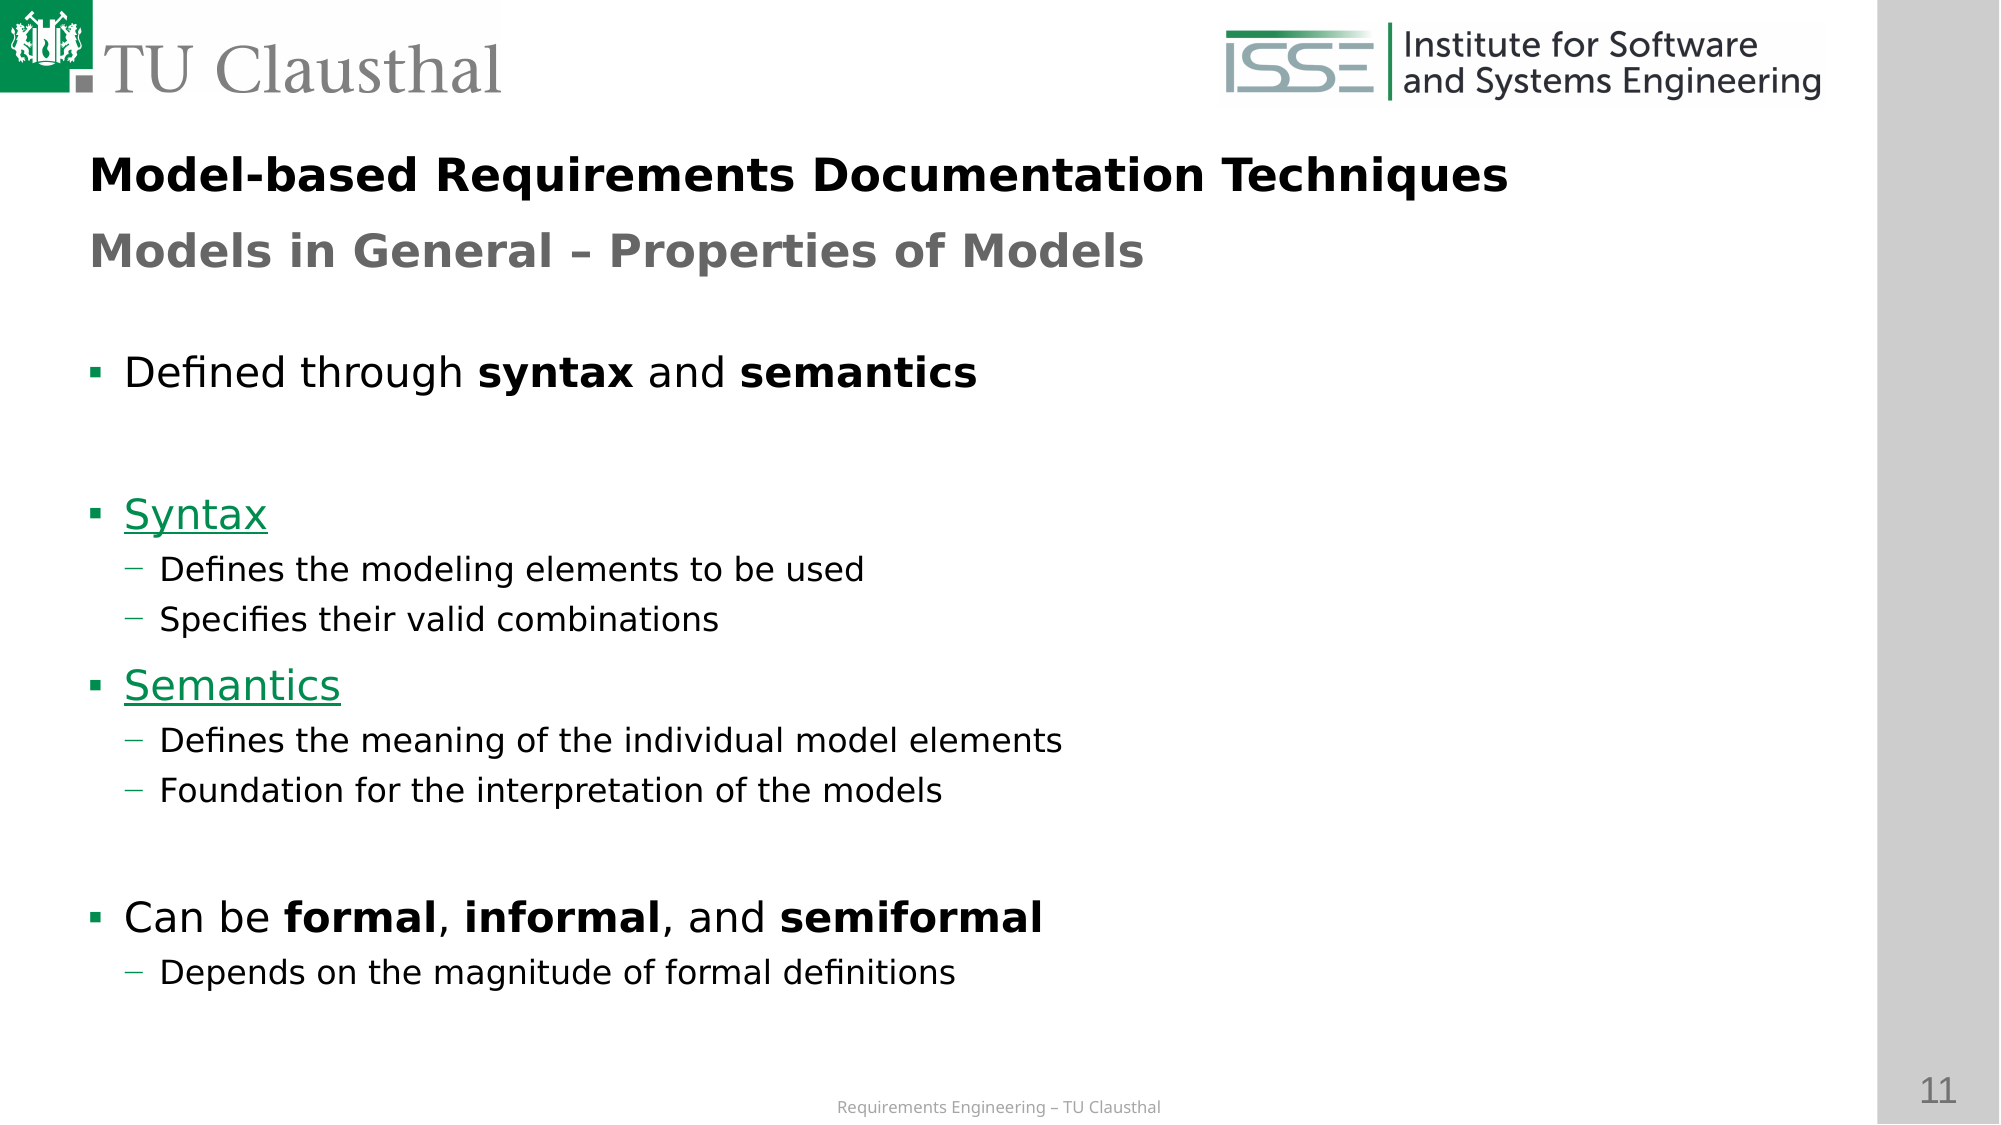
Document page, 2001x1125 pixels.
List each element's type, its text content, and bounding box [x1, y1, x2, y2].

text_box Models in General – Properties of Models [88, 207, 1789, 290]
picture [0, 0, 501, 93]
text_box Model-based Requirements Documentation Techniques [88, 118, 1789, 201]
list Defined through syntax and semantics Syntax Defines the modeling elements to be used Specifies their valid combinations Semantics Defines the meaning of the individual model elements Foundation for the interpretation of the models Can be formal, informal, and semiformal Depends on the magnitude of formal definitions [88, 219, 1979, 1017]
picture [1218, 22, 1826, 107]
